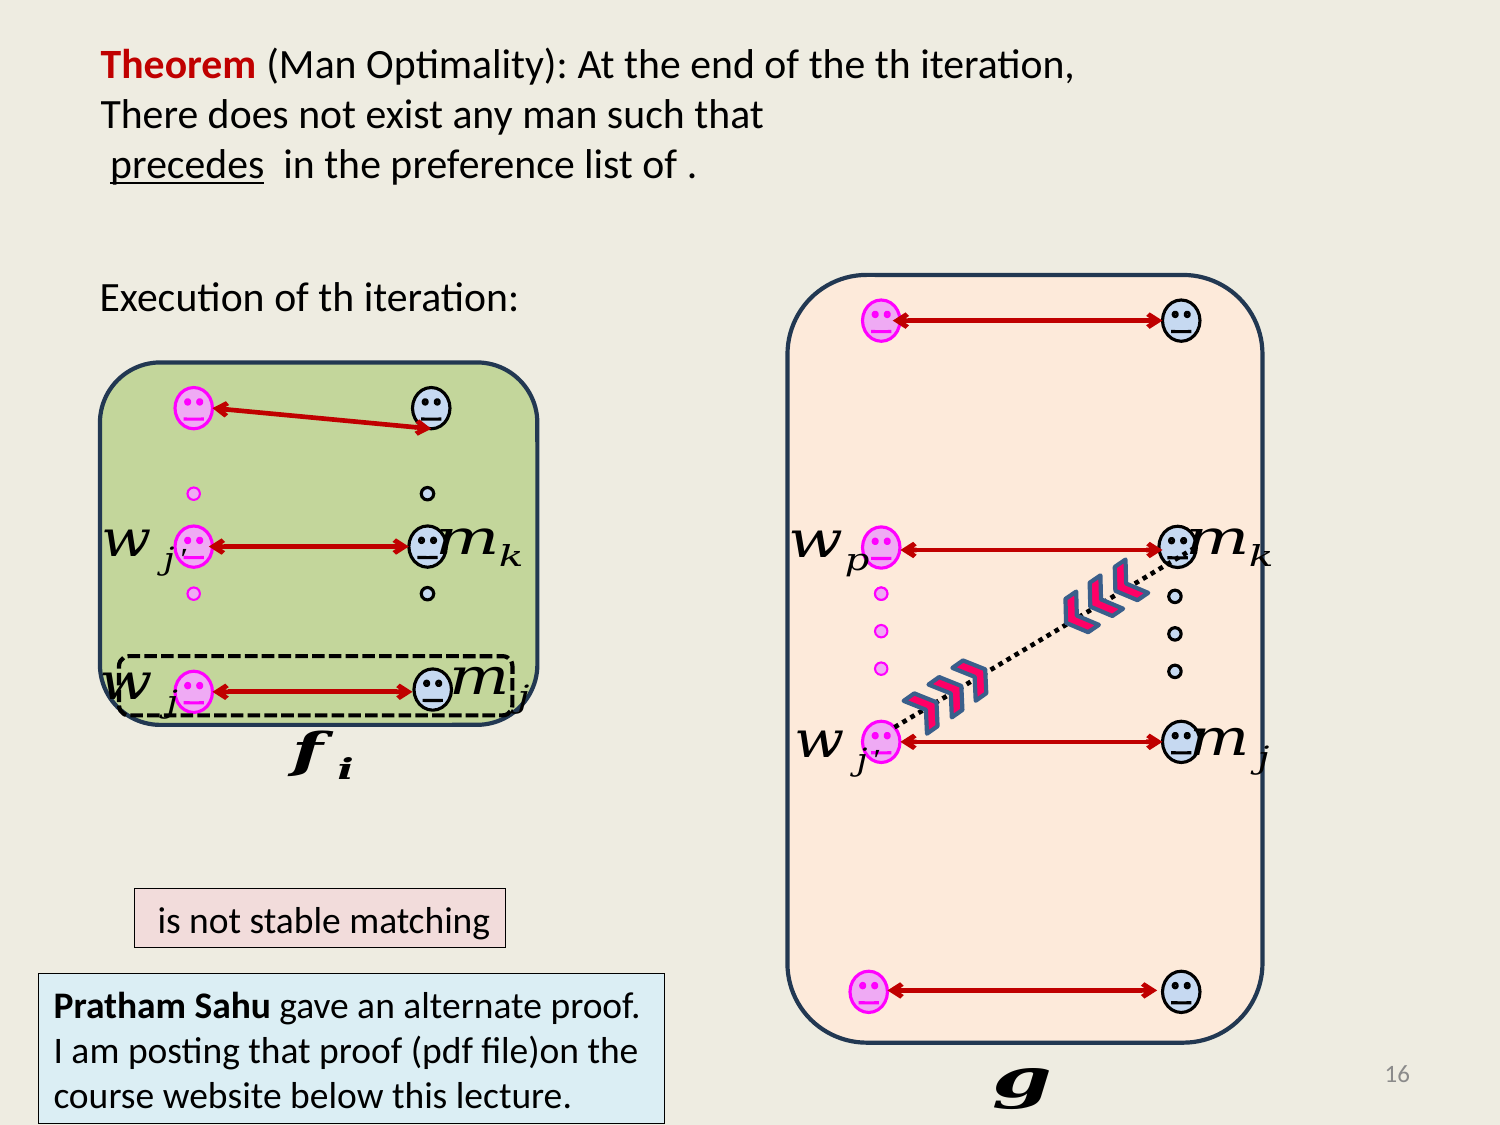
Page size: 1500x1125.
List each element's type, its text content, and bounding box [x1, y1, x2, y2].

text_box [894, 561, 1165, 728]
text_box [116, 654, 515, 718]
text_box [97, 360, 540, 712]
text_box [172, 523, 215, 570]
text_box [126, 714, 516, 727]
text_box [185, 485, 202, 502]
text_box [407, 528, 415, 565]
text_box [410, 385, 453, 431]
slide_number 16 [1074, 1042, 1425, 1103]
text_box Pratham Sahu gave an alternate proof. I am posting that proof (pdf file)on the course website below this lecture. [38, 973, 665, 1124]
text_box [185, 585, 202, 602]
text_box [172, 385, 215, 431]
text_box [1063, 563, 1140, 636]
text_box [420, 487, 434, 601]
text_box [440, 531, 445, 551]
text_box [787, 274, 1263, 1043]
text_box [440, 545, 449, 565]
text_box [912, 657, 989, 730]
